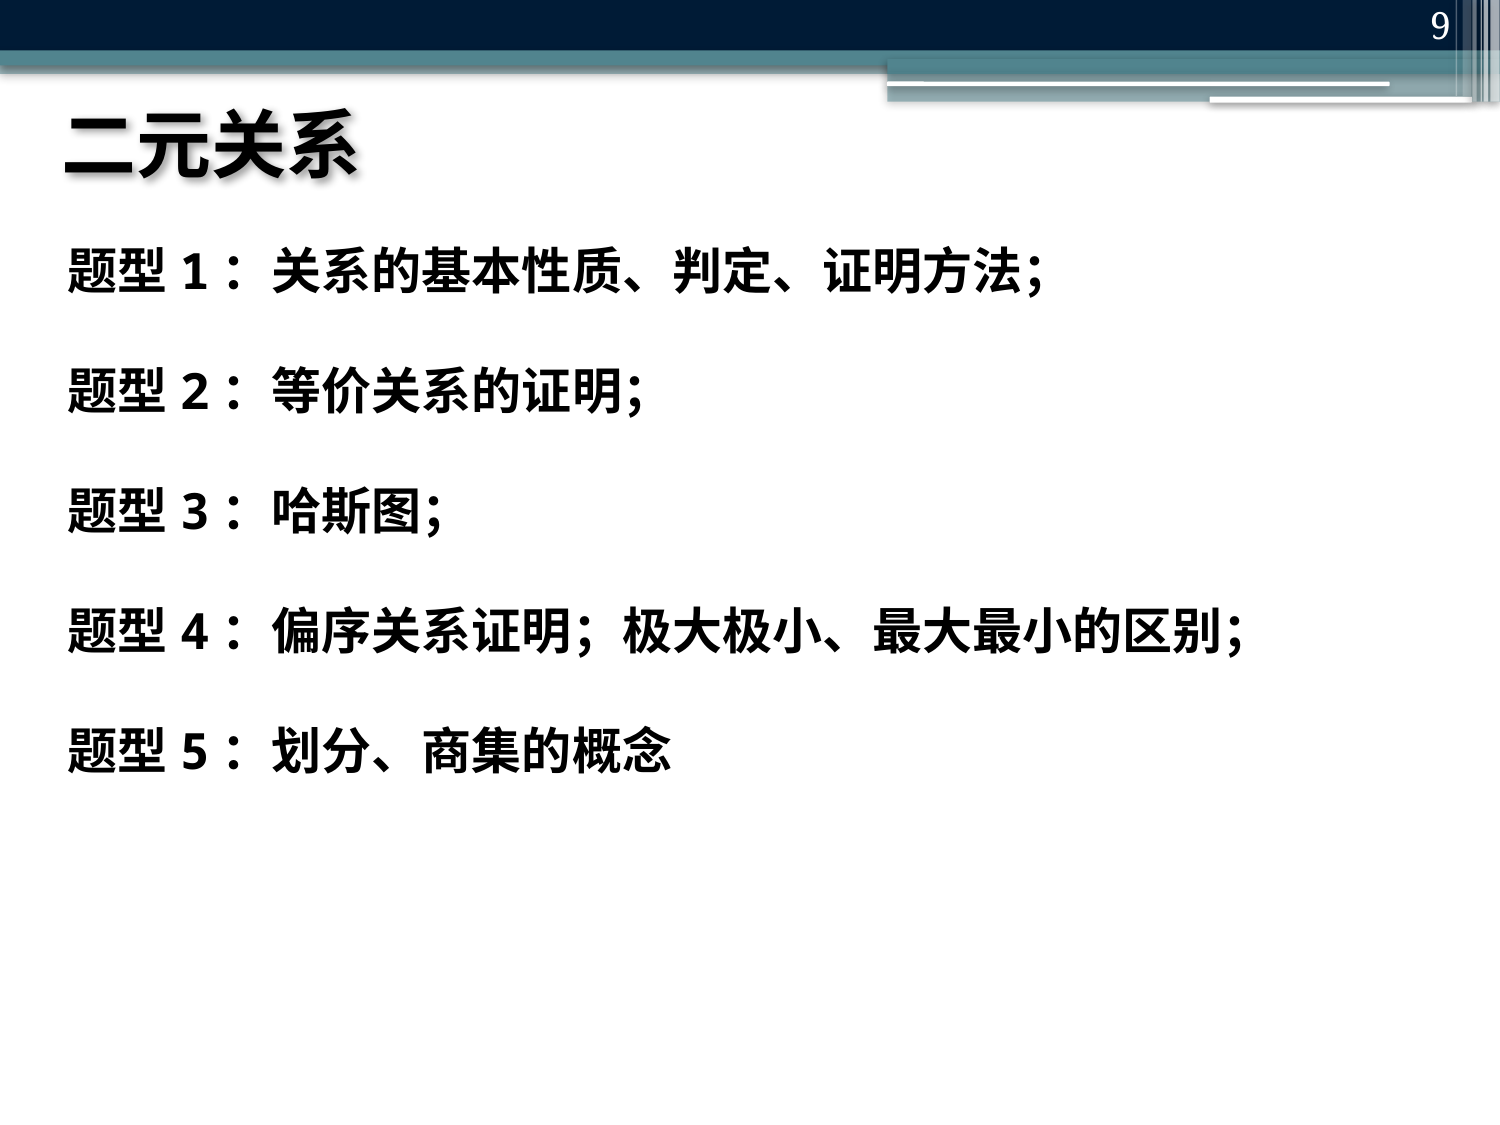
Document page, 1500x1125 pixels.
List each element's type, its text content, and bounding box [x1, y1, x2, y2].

text_box 题型1：关系的基本性质、判定、证明方法； 题型2：等价关系的证明； 题型3：哈斯图； 题型4：偏序关系证明；极大极小、最大最小的区别； 题型5：划分、商集的概念 [53, 231, 1413, 907]
slide_number 9 [1341, 0, 1466, 61]
text_box 二元关系 [46, 89, 1322, 209]
